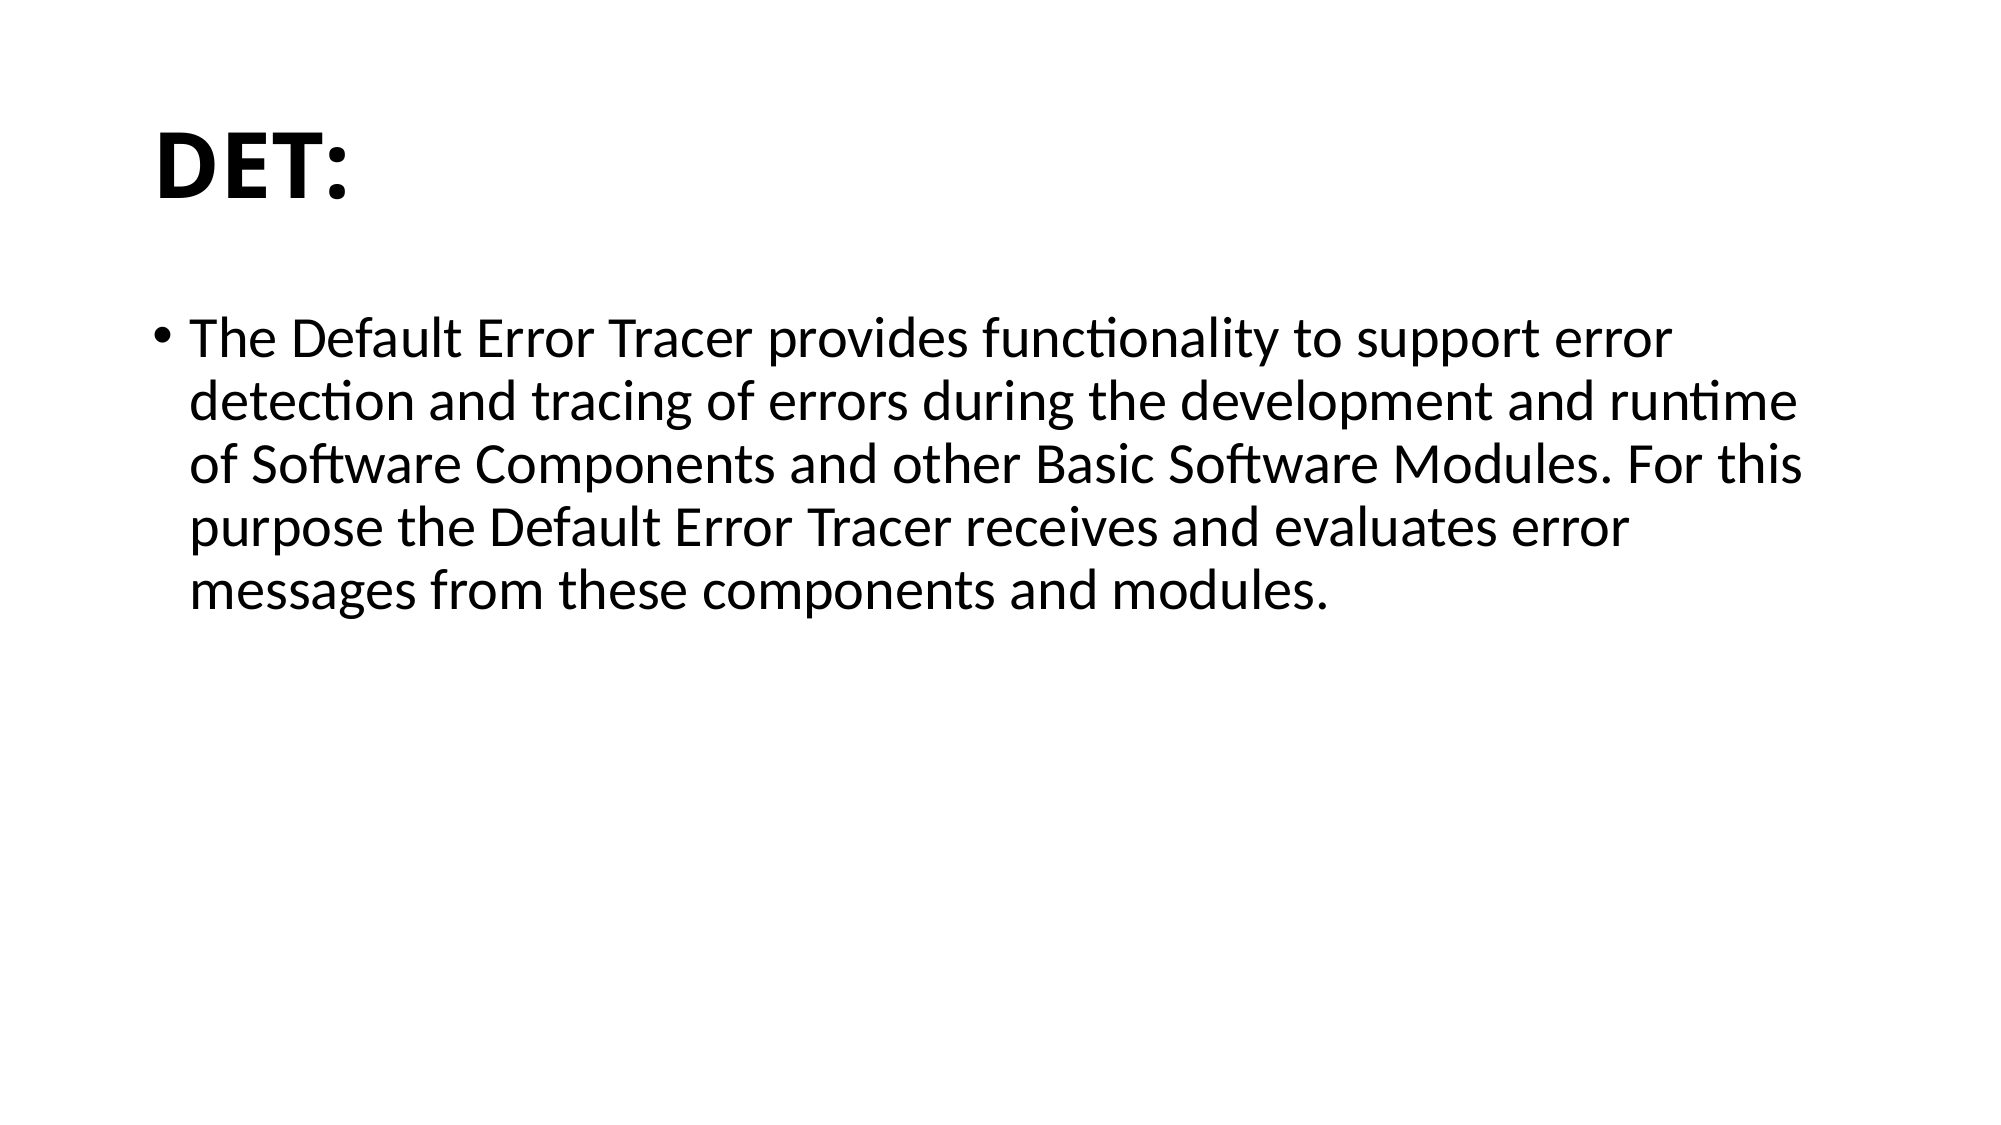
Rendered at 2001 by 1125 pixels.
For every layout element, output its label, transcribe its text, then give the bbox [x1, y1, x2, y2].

title DET: [137, 59, 1863, 278]
list The Default Error Tracer provides functionality to support error detection and tracing of errors during the development and runtime of Software Components and other Basic Software Modules. For this purpose the Default Error Tracer receives and evaluates error messages from these components and modules. [137, 299, 1863, 1014]
